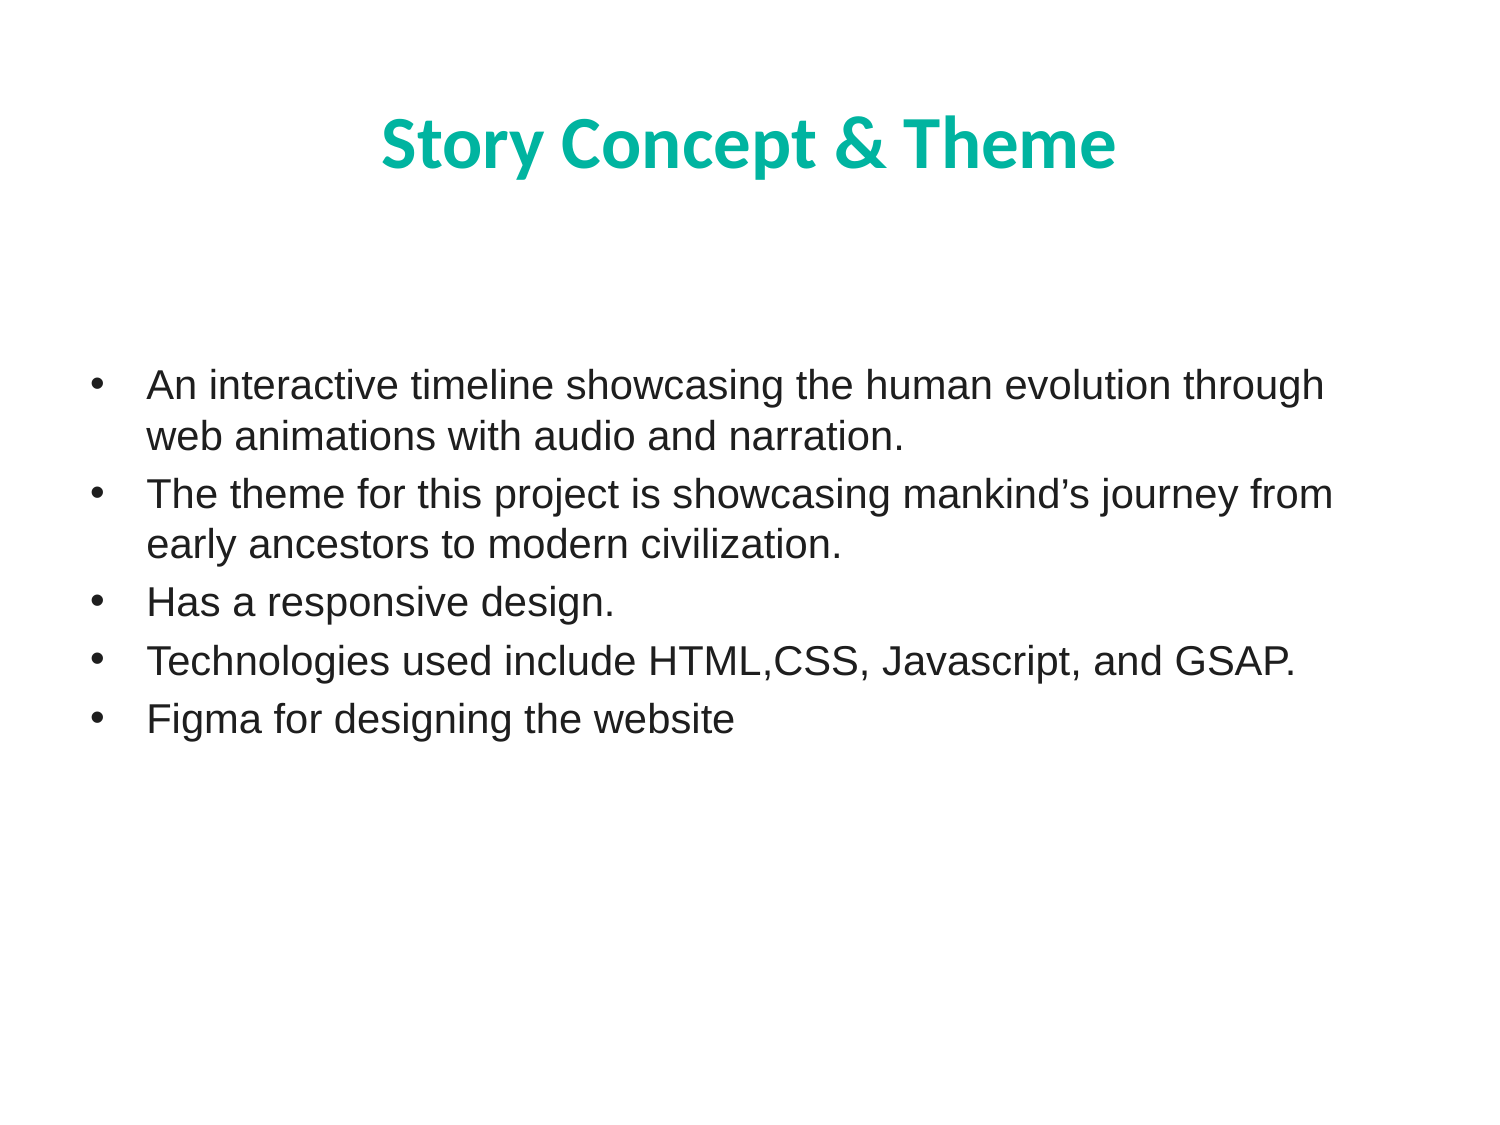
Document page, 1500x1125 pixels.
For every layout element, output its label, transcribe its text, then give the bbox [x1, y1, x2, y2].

list An interactive timeline showcasing the human evolution through web animations with audio and narration. The theme for this project is showcasing mankind’s journey from early ancestors to modern civilization. Has a responsive design. Technologies used include HTML,CSS, Javascript, and GSAP. Figma for designing the website [75, 262, 1425, 1005]
title Story Concept & Theme [75, 45, 1425, 233]
